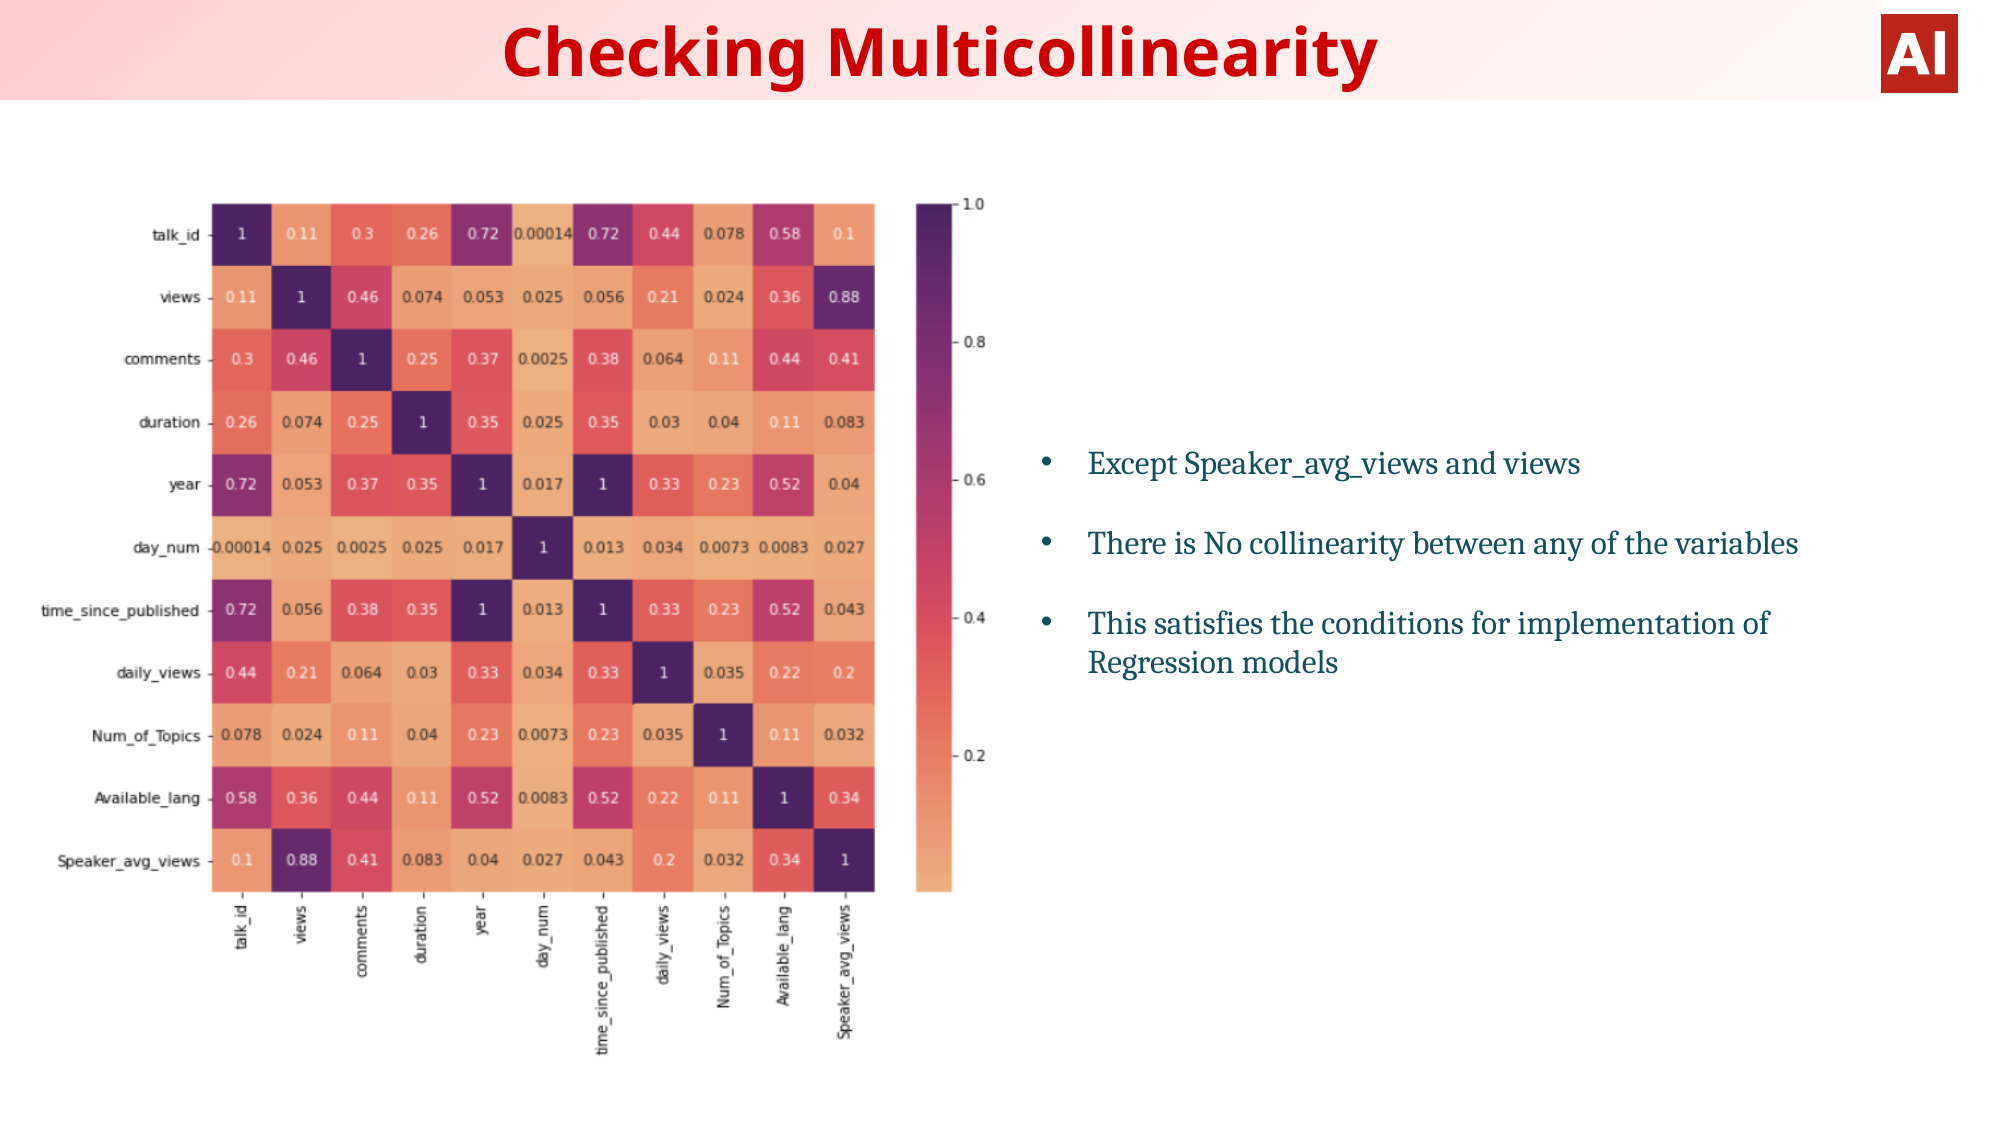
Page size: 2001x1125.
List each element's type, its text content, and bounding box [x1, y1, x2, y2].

picture [1883, 14, 1958, 93]
text_box Except Speaker_avg_views and views There is No collinearity between any of the variables This satisfies the conditions for implementation of Regression models [1031, 433, 1881, 688]
picture [18, 185, 1027, 1076]
text_box Checking Multicollinearity [0, 0, 1883, 102]
